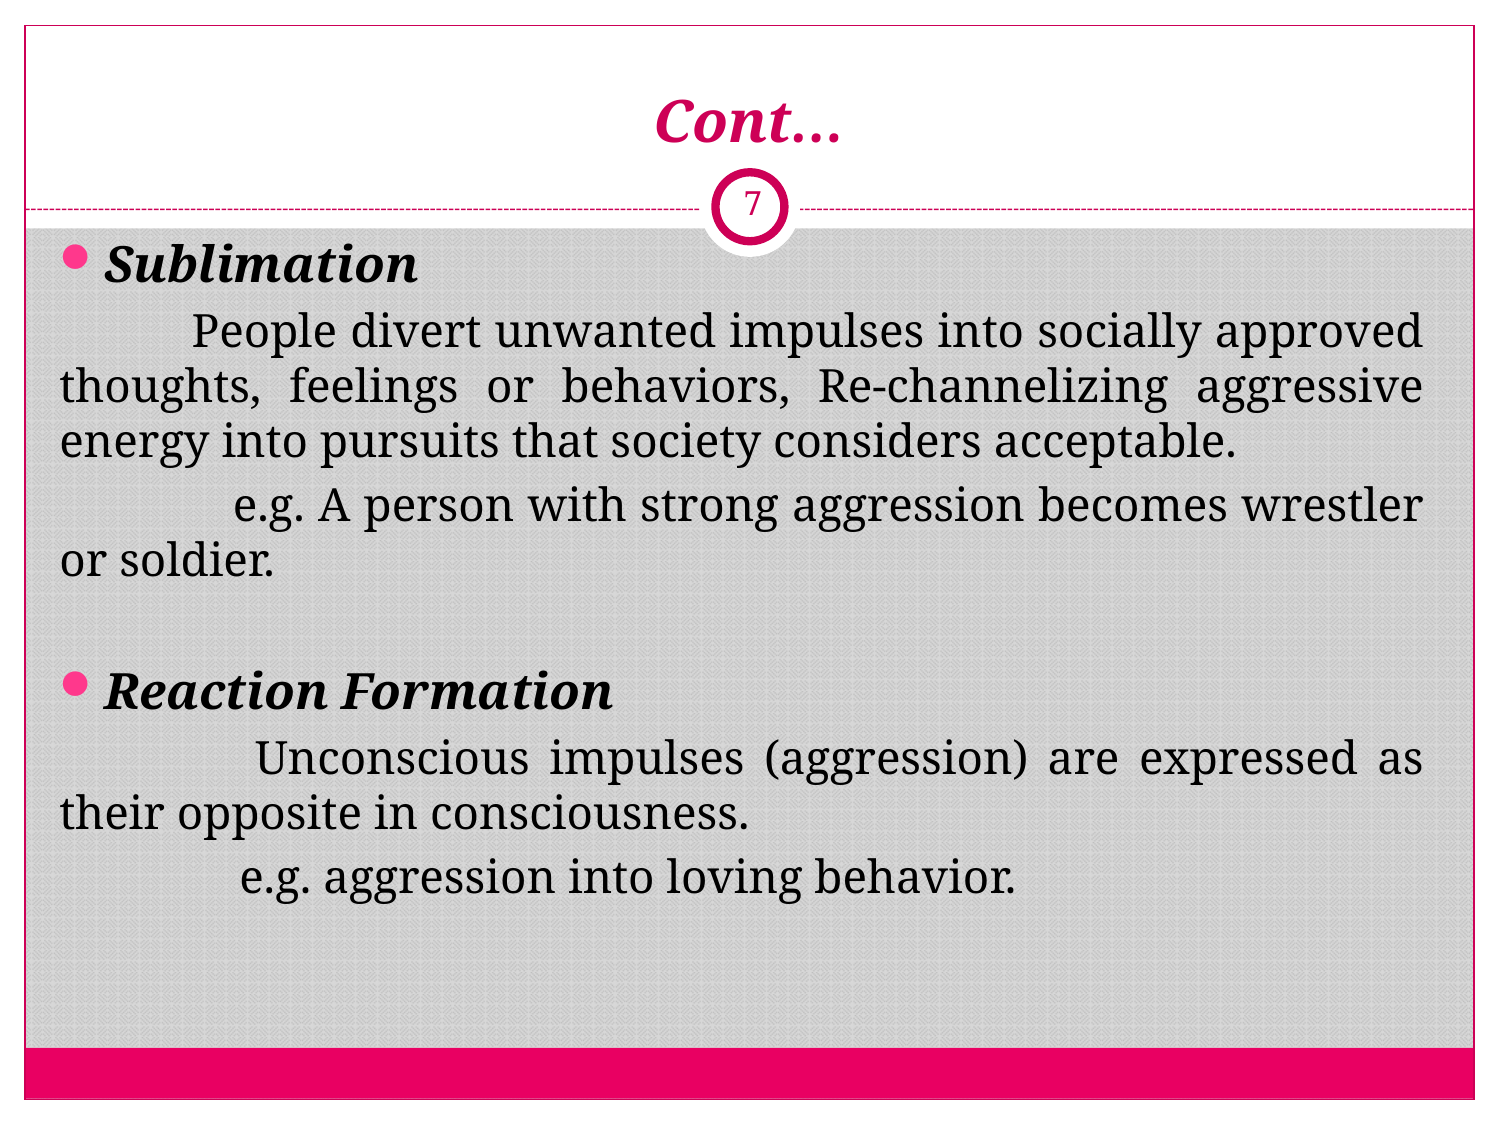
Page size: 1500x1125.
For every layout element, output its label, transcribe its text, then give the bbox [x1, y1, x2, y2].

slide_number 7 [715, 168, 791, 224]
list Sublimation People divert unwanted impulses into socially approved thoughts, feelings or behaviors, Re-channelizing aggressive energy into pursuits that society considers acceptable. e.g. A person with strong aggression becomes wrestler or soldier. Reaction Formation Unconscious impulses (aggression) are expressed as their opposite in consciousness. e.g. aggression into loving behavior. [44, 224, 1440, 1062]
title Cont… [49, 37, 1450, 162]
